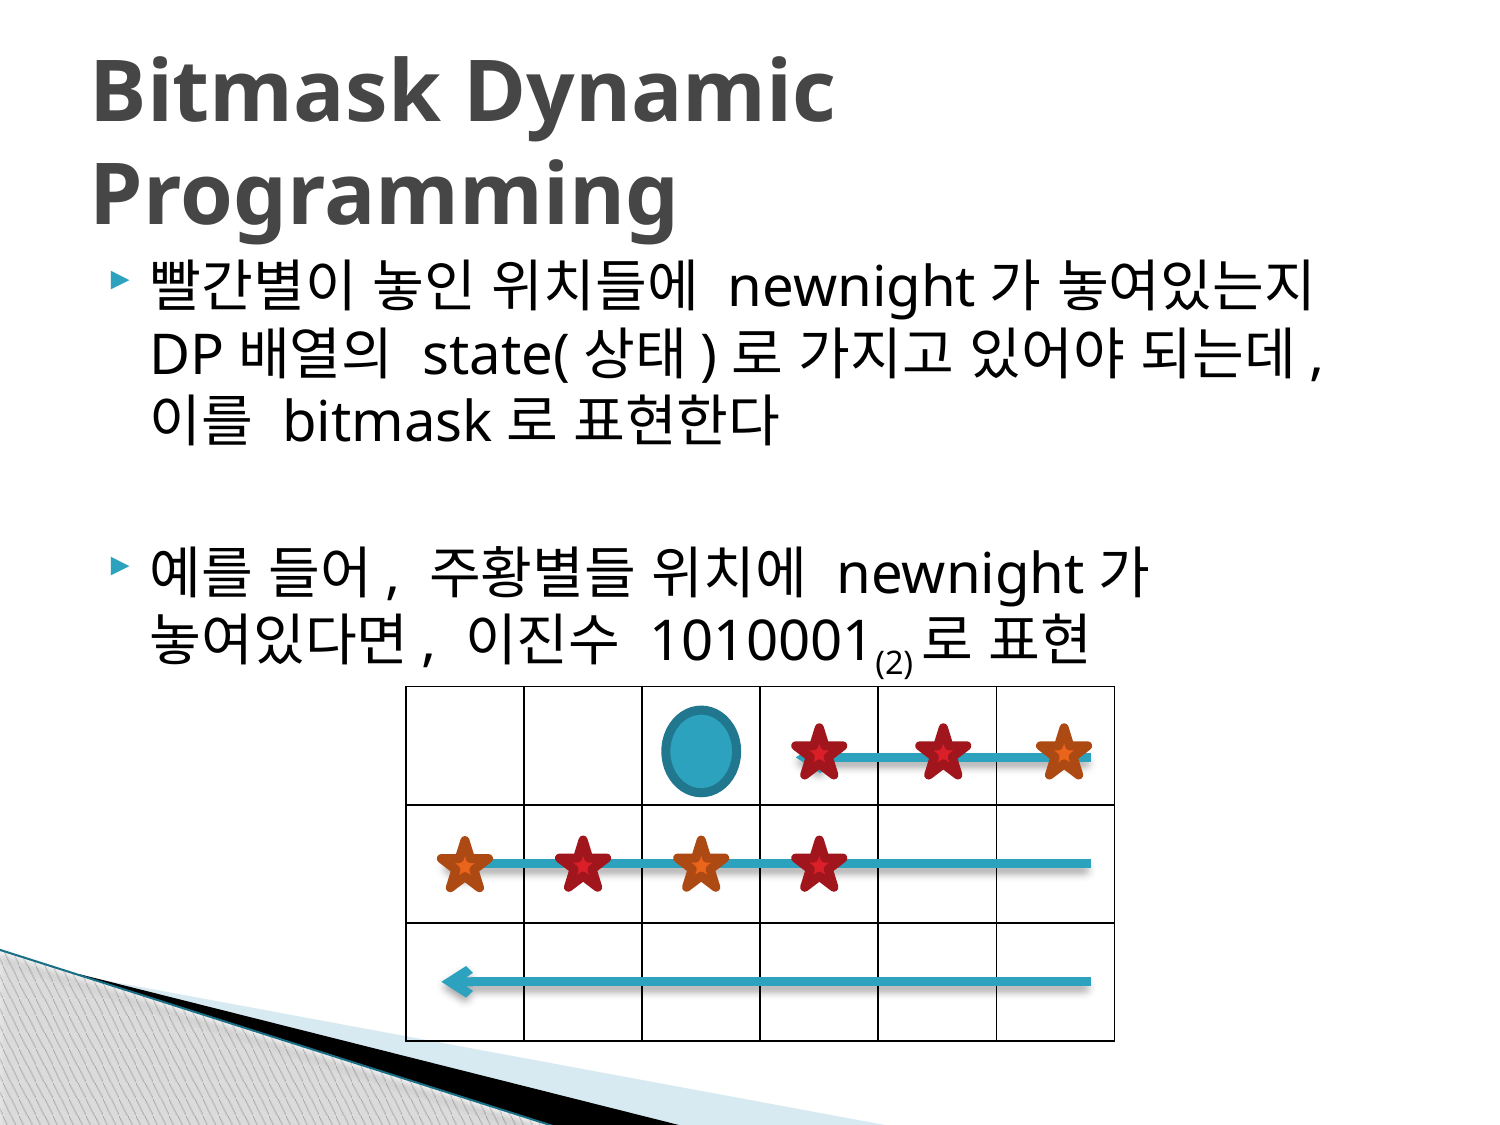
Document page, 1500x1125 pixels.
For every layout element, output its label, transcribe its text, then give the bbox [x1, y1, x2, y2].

title Bitmask Dynamic Programming [75, 45, 1425, 233]
table_cell [879, 998, 996, 1040]
table_cell [997, 986, 1114, 1040]
table_cell [407, 986, 523, 1040]
table_cell [643, 998, 759, 1040]
table_cell [525, 998, 641, 1040]
text_box 빨간별이 놓인 위치들에 newnight가 놓여있는지 DP배열의 state(상태)로 가지고 있어야 되는데, 이를 bitmask로 표현한다 예를 들어, 주황별들 위치에 newnight가 놓여있다면, 이진수 1010001(2)로 표현 [74, 242, 1425, 986]
table_cell [761, 998, 877, 1040]
